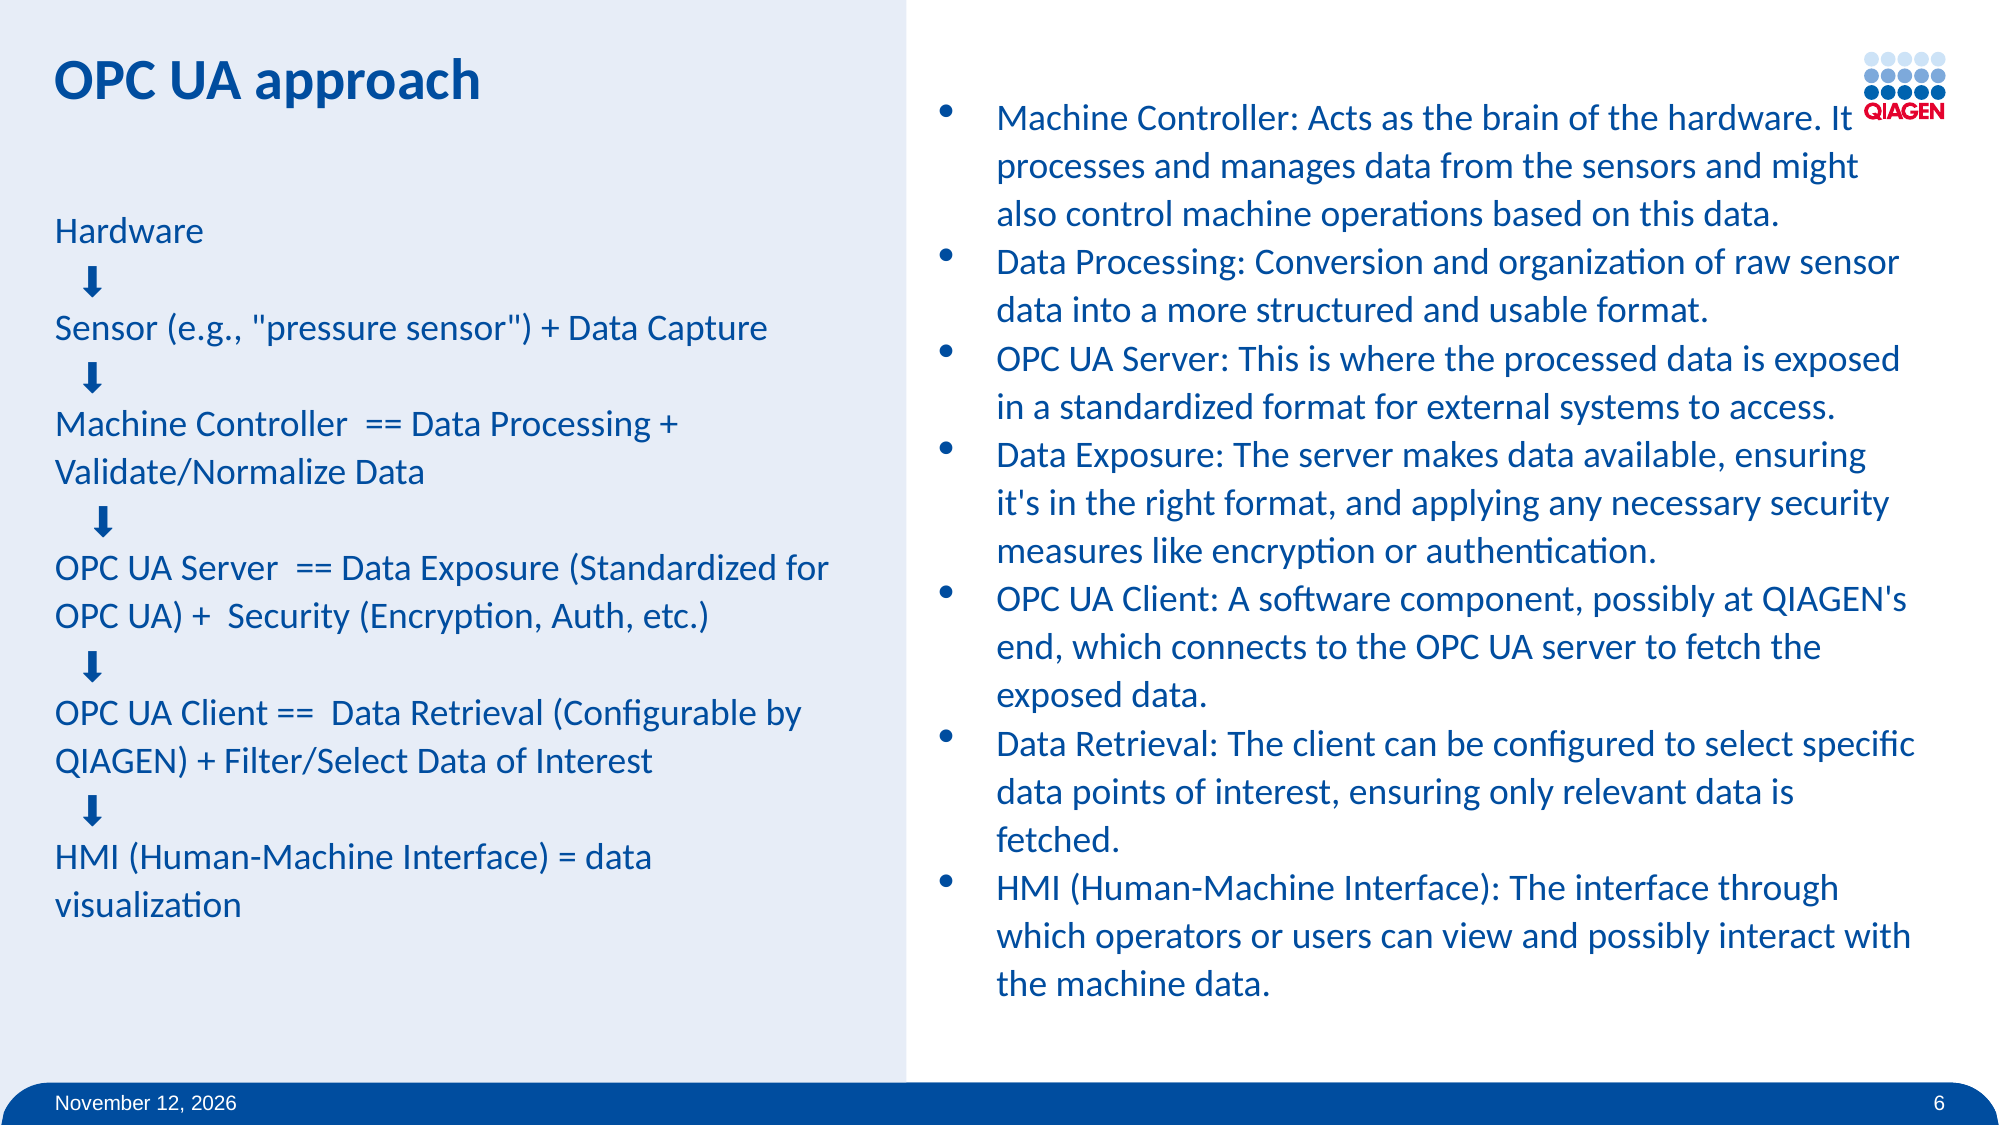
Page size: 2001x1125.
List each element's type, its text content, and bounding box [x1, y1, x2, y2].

title OPC UA approach [54, 51, 845, 164]
list Machine Controller: Acts as the brain of the hardware. It processes and manages data from the sensors and might also control machine operations based on this data. Data Processing: Conversion and organization of raw sensor data into a more structured and usable format. OPC UA Server: This is where the processed data is exposed in a standardized format for external systems to access. Data Exposure: The server makes data available, ensuring it's in the right format, and applying any necessary security measures like encryption or authentication. OPC UA Client: A software component, possibly at QIAGEN's end, which connects to the OPC UA server to fetch the exposed data. Data Retrieval: The client can be configured to select specific data points of interest, ensuring only relevant data is fetched. HMI (Human-Machine Interface): The interface through which operators or users can view and possibly interact with the machine data. [939, 89, 1920, 869]
list Hardware ⬇ Sensor (e.g., "pressure sensor") + Data Capture ⬇ Machine Controller == Data Processing + Validate/Normalize Data ⬇ OPC UA Server == Data Exposure (Standardized for OPC UA) + Security (Encryption, Auth, etc.) ⬇ OPC UA Client == Data Retrieval (Configurable by QIAGEN) + Filter/Select Data of Interest ⬇ HMI (Human-Machine Interface) = data visualization [54, 203, 845, 982]
slide_number 6 [1893, 1094, 1946, 1113]
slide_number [54, 1094, 488, 1113]
